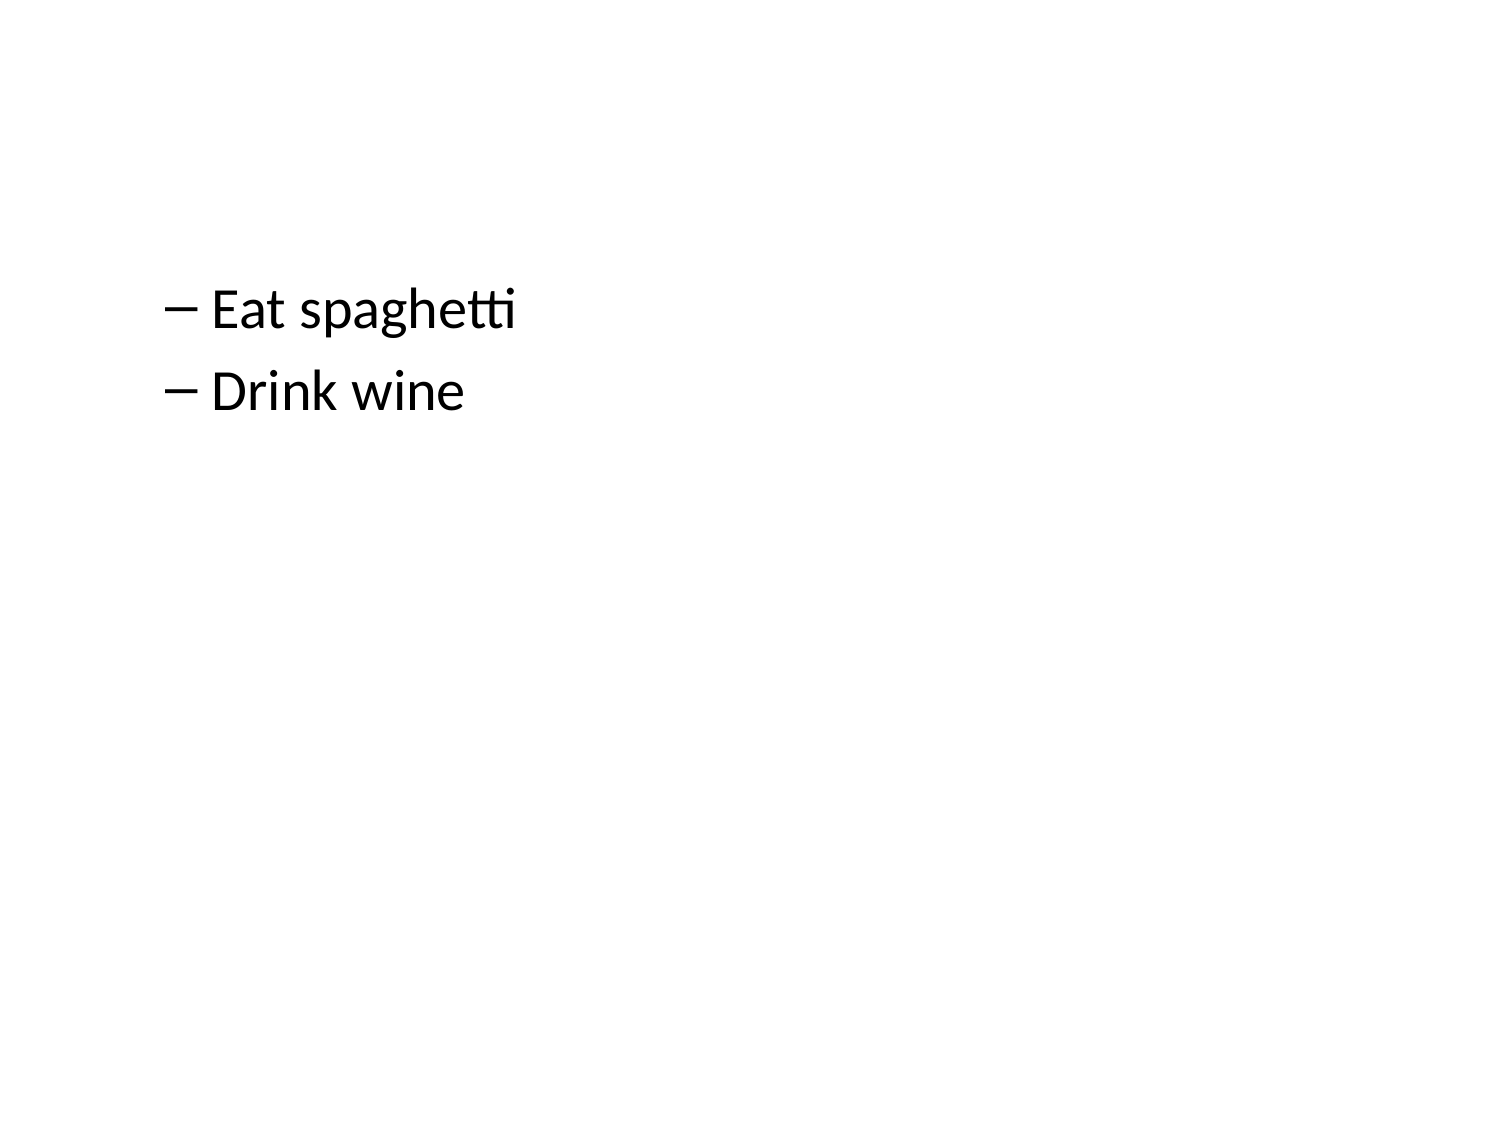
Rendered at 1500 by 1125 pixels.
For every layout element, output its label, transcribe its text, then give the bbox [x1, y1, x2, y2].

list Eat spaghetti Drink wine [75, 262, 1425, 1005]
